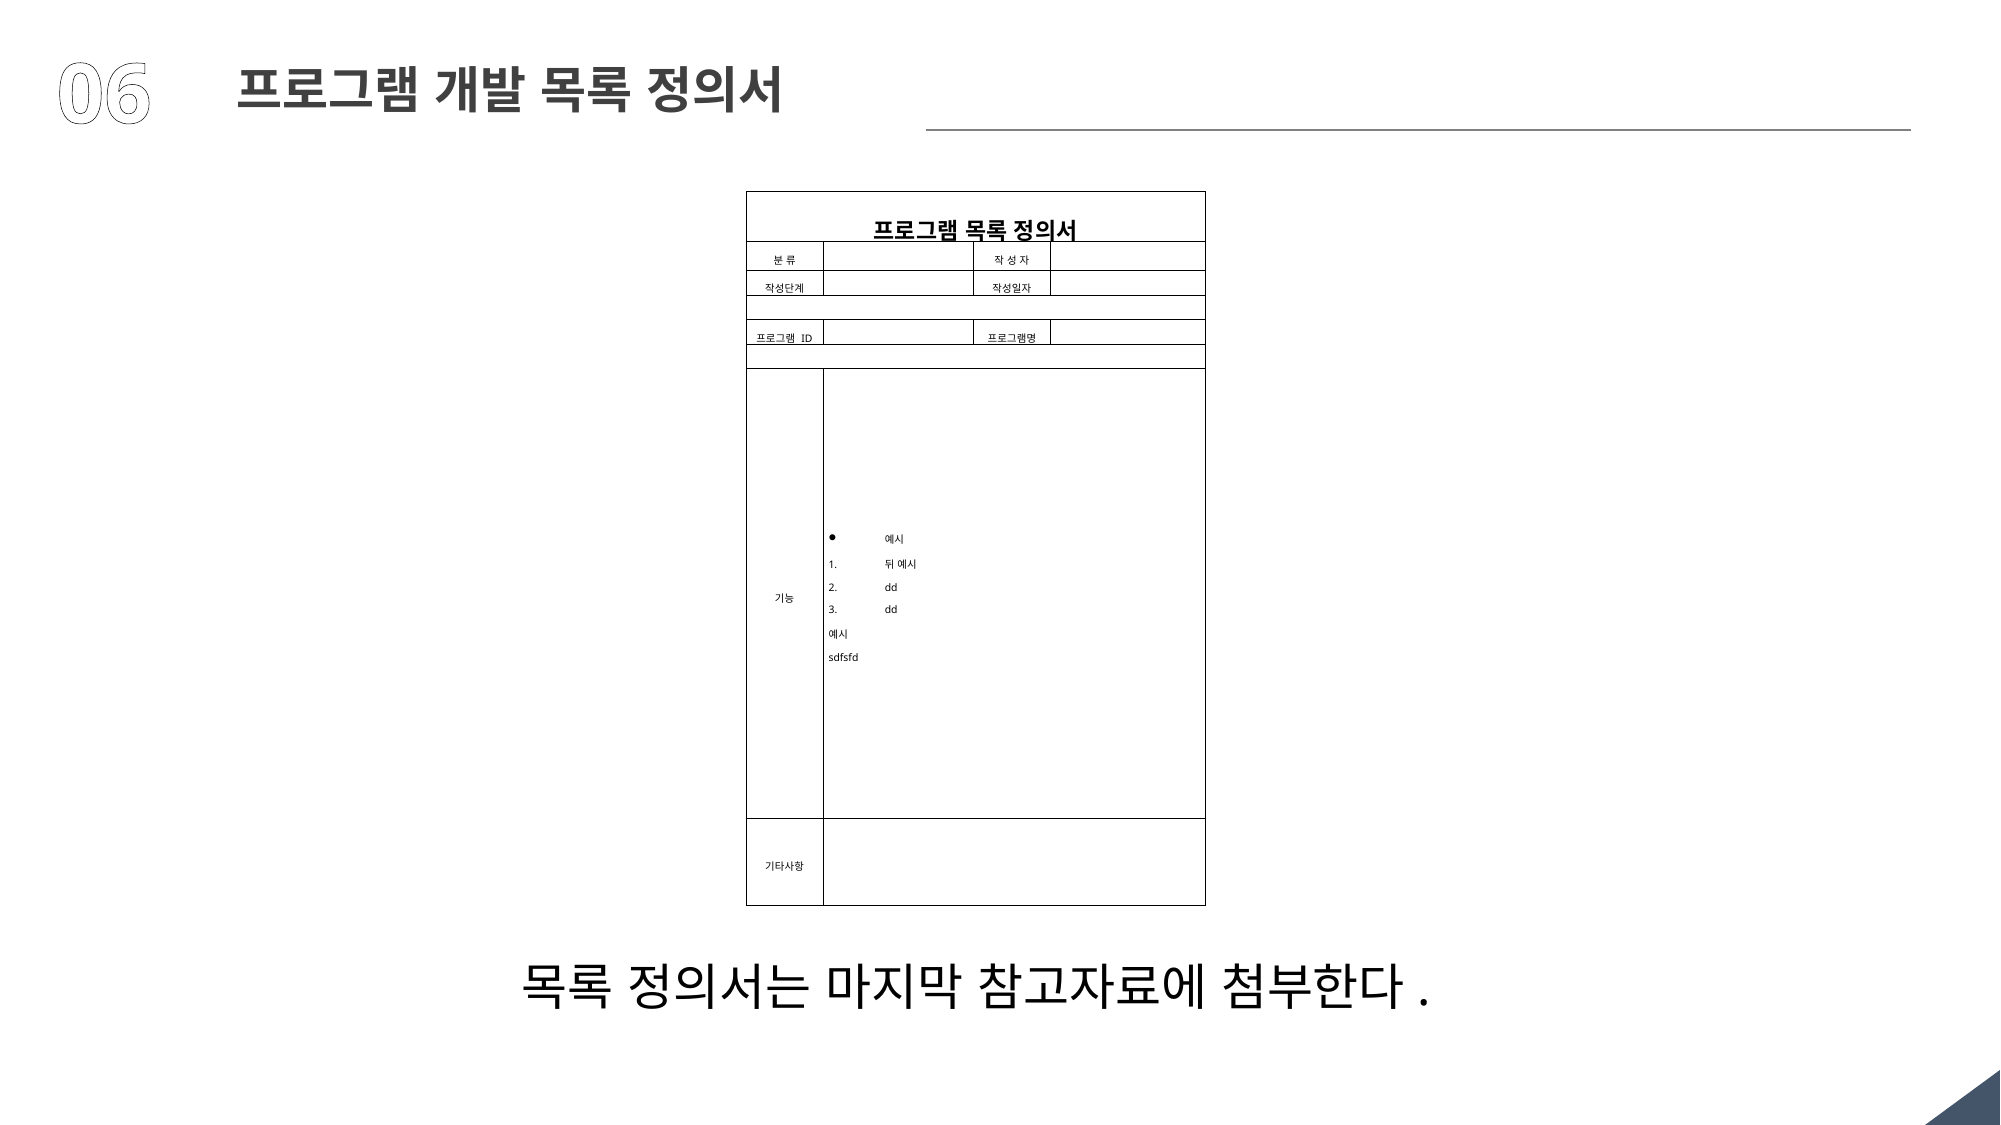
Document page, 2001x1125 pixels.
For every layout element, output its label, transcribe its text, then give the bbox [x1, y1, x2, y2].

table_cell 기능 [747, 369, 823, 818]
table_cell 작성단계 [747, 271, 823, 295]
table_cell [747, 345, 1205, 368]
table_cell [1051, 320, 1205, 344]
table_cell 프로그램명 [974, 320, 1050, 344]
table_cell 예시 뒤 예시 dd dd 예시 sdfsfd [824, 369, 1205, 818]
table_cell [824, 242, 973, 270]
table_cell [747, 296, 1205, 319]
table_cell [824, 819, 1205, 905]
text_box 06 [41, 32, 233, 148]
text_box 목록 정의서는 마지막 참고자료에 첨부한다. [232, 948, 1720, 1024]
table_cell [1051, 242, 1205, 270]
table_header 프로그램 목록 정의서 [747, 192, 1205, 241]
table_cell [824, 271, 973, 295]
table_cell 작 성 자 [974, 242, 1050, 270]
table_cell [824, 320, 973, 344]
text_box 프로그램 개발 목록 정의서 [221, 51, 800, 127]
table_cell 기타사항 [747, 819, 823, 905]
table_cell 프로그램 ID [747, 320, 823, 344]
table_cell 분 류 [747, 242, 823, 270]
table_cell [1051, 271, 1205, 295]
table_cell 작성일자 [974, 271, 1050, 295]
